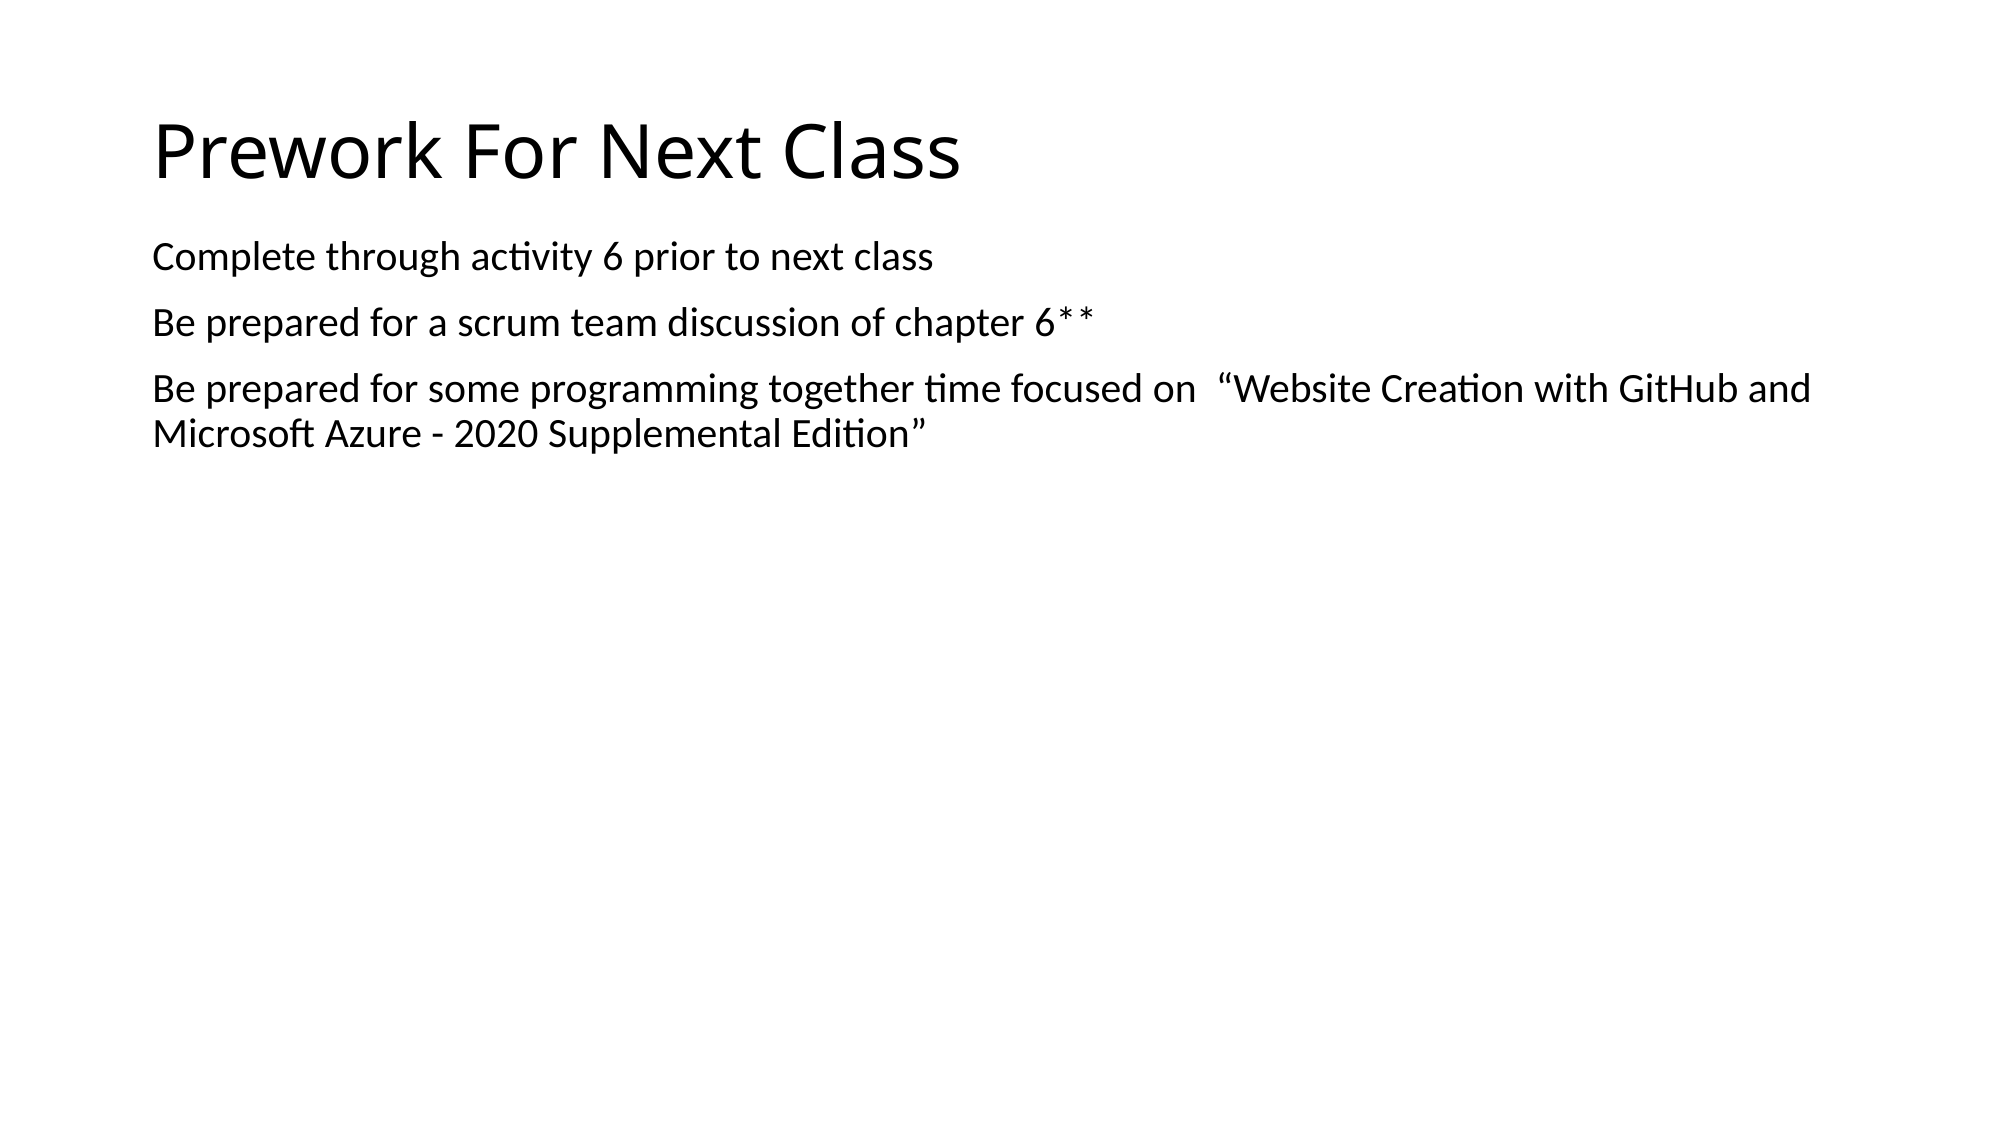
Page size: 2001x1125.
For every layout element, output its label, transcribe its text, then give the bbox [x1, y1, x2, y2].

title Prework For Next Class [137, 92, 1863, 215]
list Complete through activity 6 prior to next class Be prepared for a scrum team discussion of chapter 6** Be prepared for some programming together time focused on “Website Creation with GitHub and Microsoft Azure - 2020 Supplemental Edition” [137, 226, 1863, 1032]
